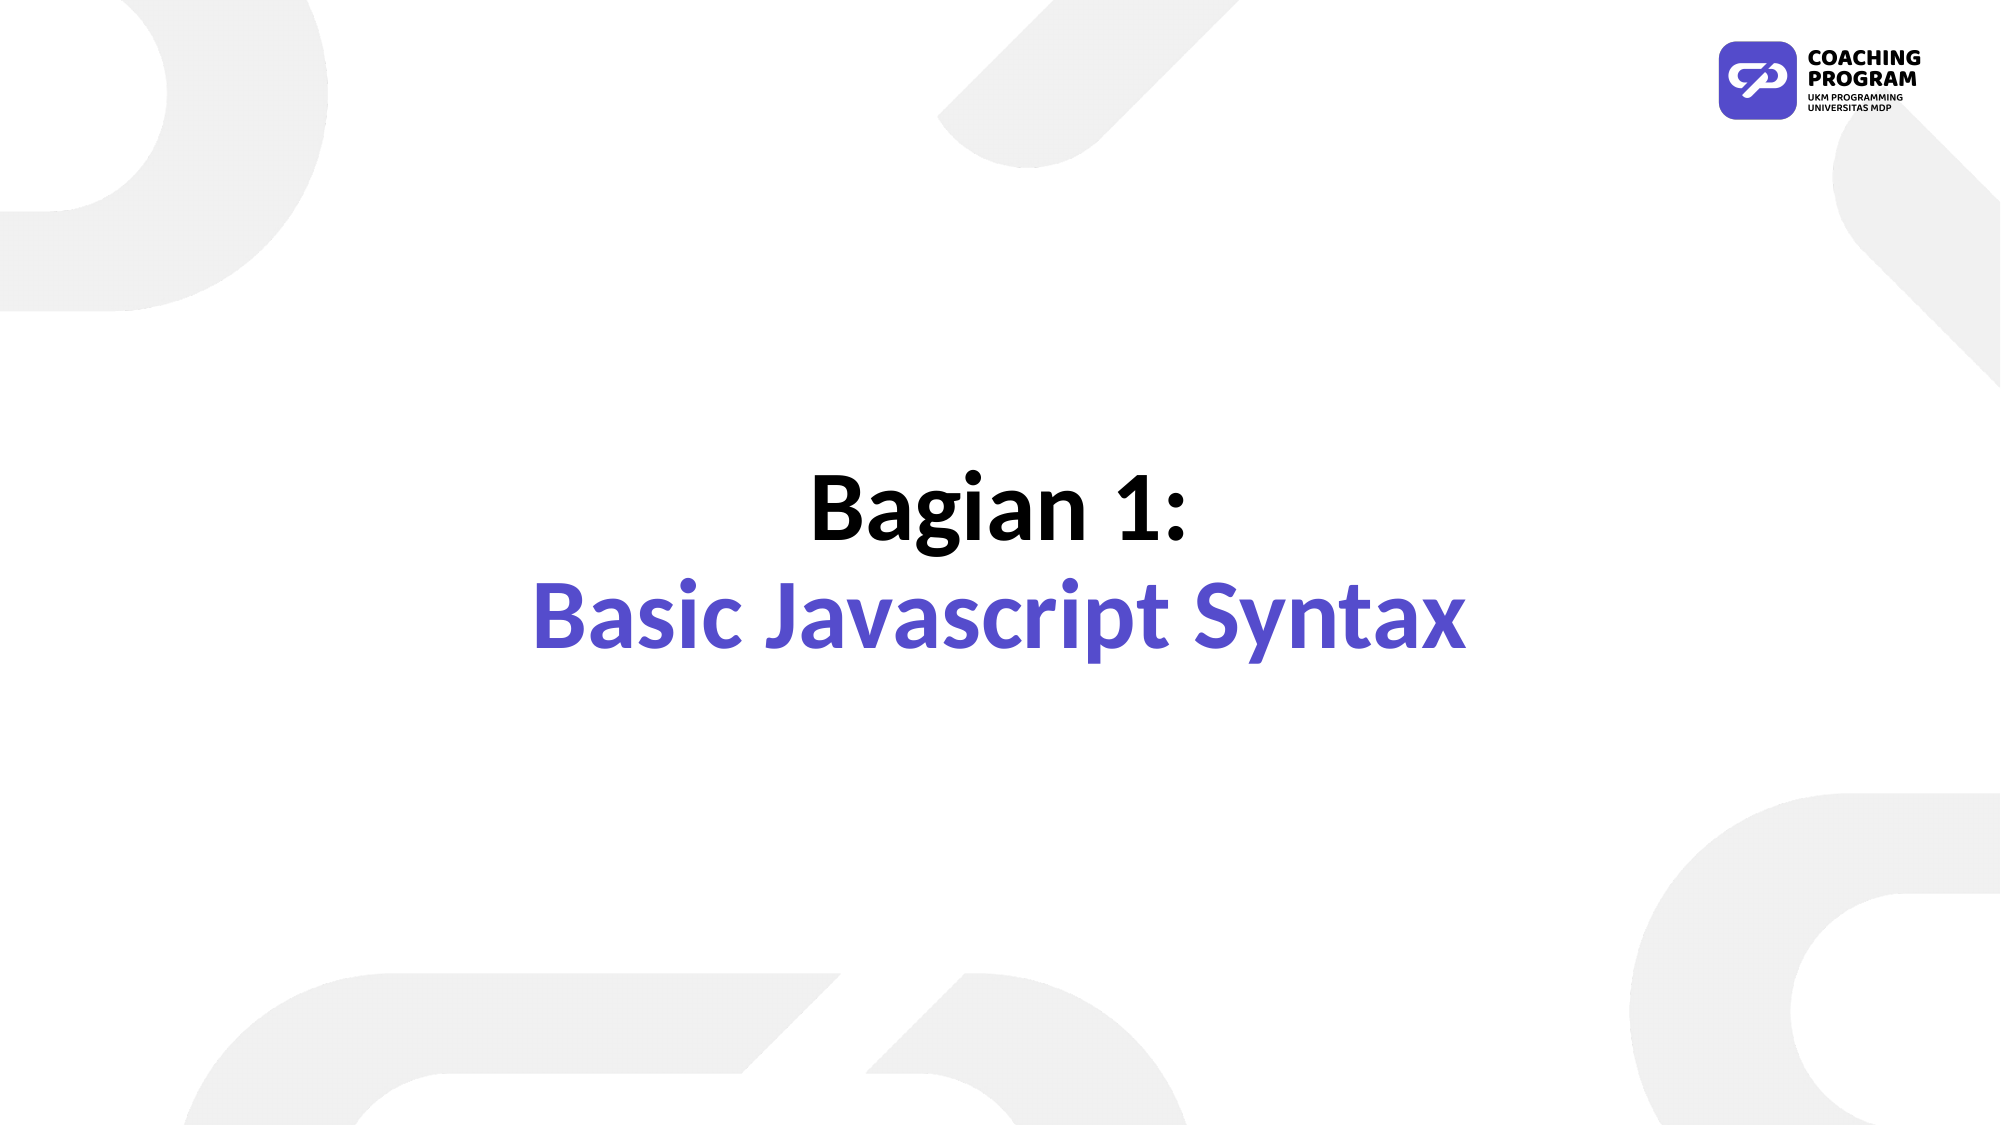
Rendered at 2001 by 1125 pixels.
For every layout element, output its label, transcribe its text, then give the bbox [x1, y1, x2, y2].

title Bagian 1: Basic Javascript Syntax [249, 290, 1750, 835]
picture [1716, 35, 1922, 126]
